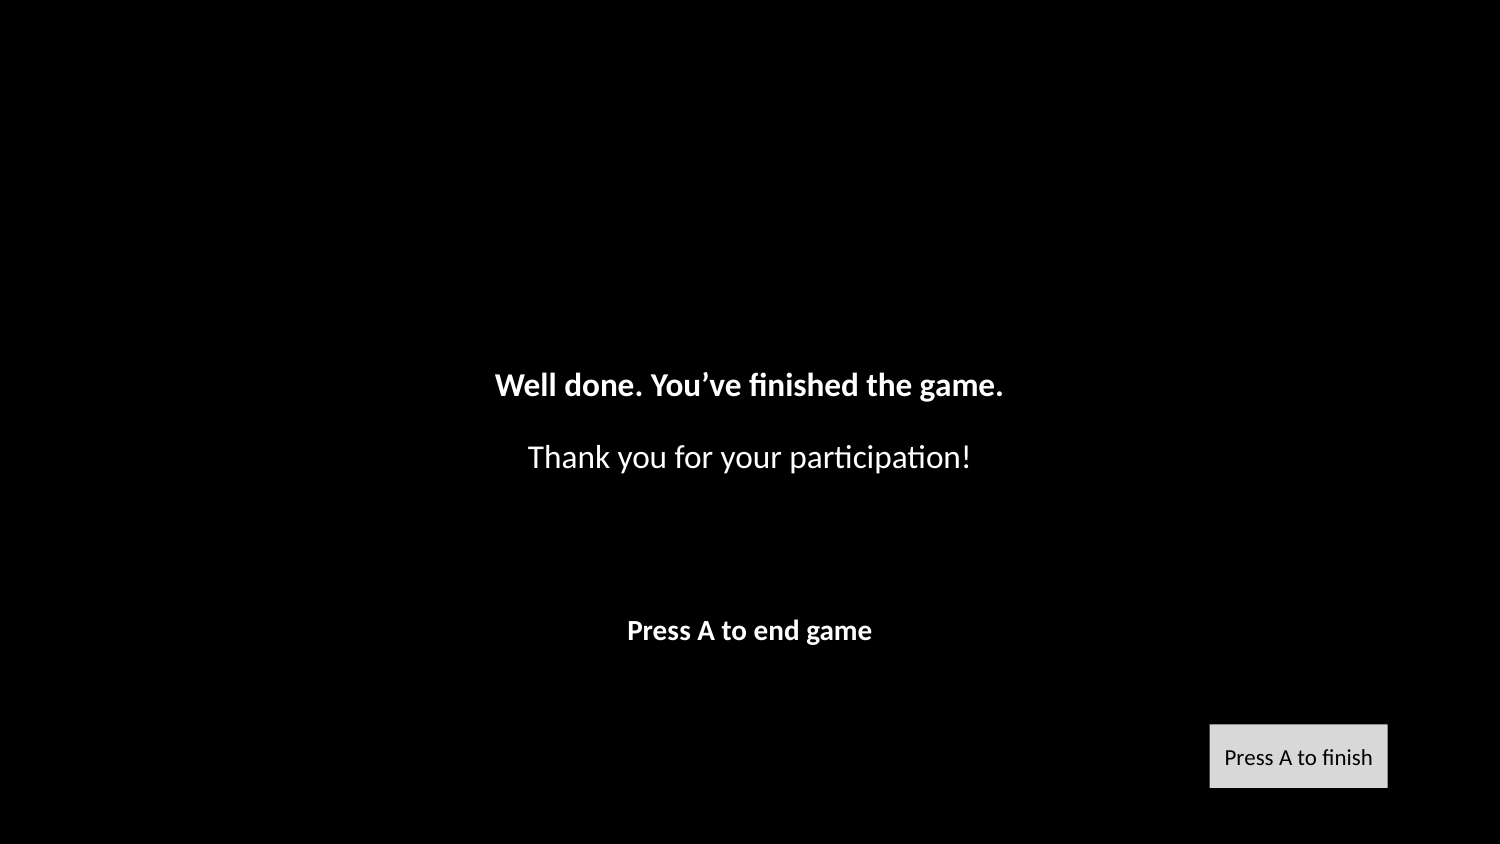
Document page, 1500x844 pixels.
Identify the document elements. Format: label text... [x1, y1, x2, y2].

text_box Press A to finish [1209, 724, 1388, 788]
text_box Press A to end game [374, 586, 1125, 655]
title Well done. You’ve finished the game. Thank you for your participation! [298, 326, 1202, 517]
